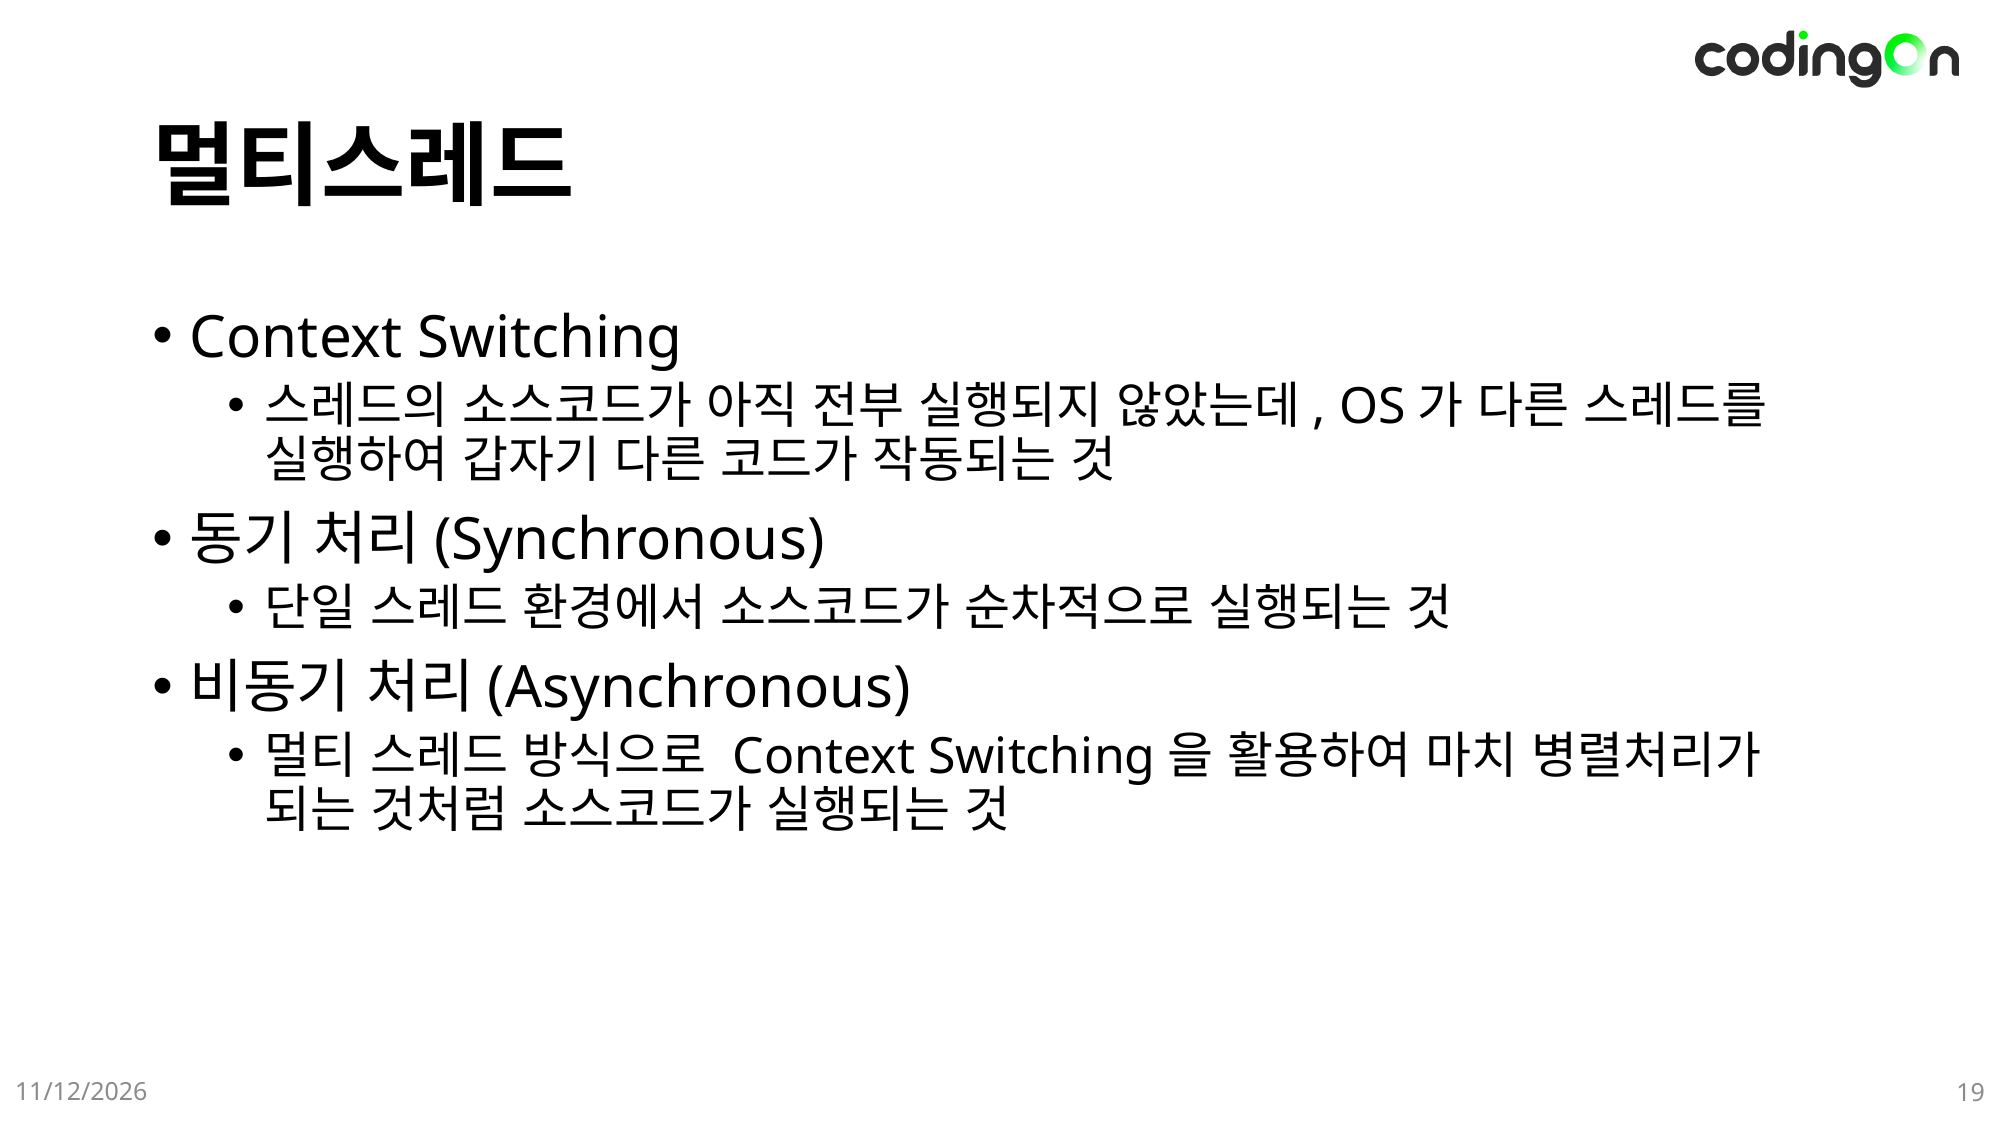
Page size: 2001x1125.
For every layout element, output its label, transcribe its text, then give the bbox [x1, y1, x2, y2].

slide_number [0, 1062, 450, 1123]
picture [1695, 30, 1959, 88]
slide_number 19 [1550, 1063, 2000, 1124]
title 멀티스레드 [137, 59, 1863, 278]
list Context Switching 스레드의 소스코드가 아직 전부 실행되지 않았는데, OS가 다른 스레드를 실행하여 갑자기 다른 코드가 작동되는 것 동기 처리(Synchronous) 단일 스레드 환경에서 소스코드가 순차적으로 실행되는 것 비동기 처리(Asynchronous) 멀티 스레드 방식으로 Context Switching을 활용하여 마치 병렬처리가 되는 것처럼 소스코드가 실행되는 것 [137, 299, 1863, 1014]
